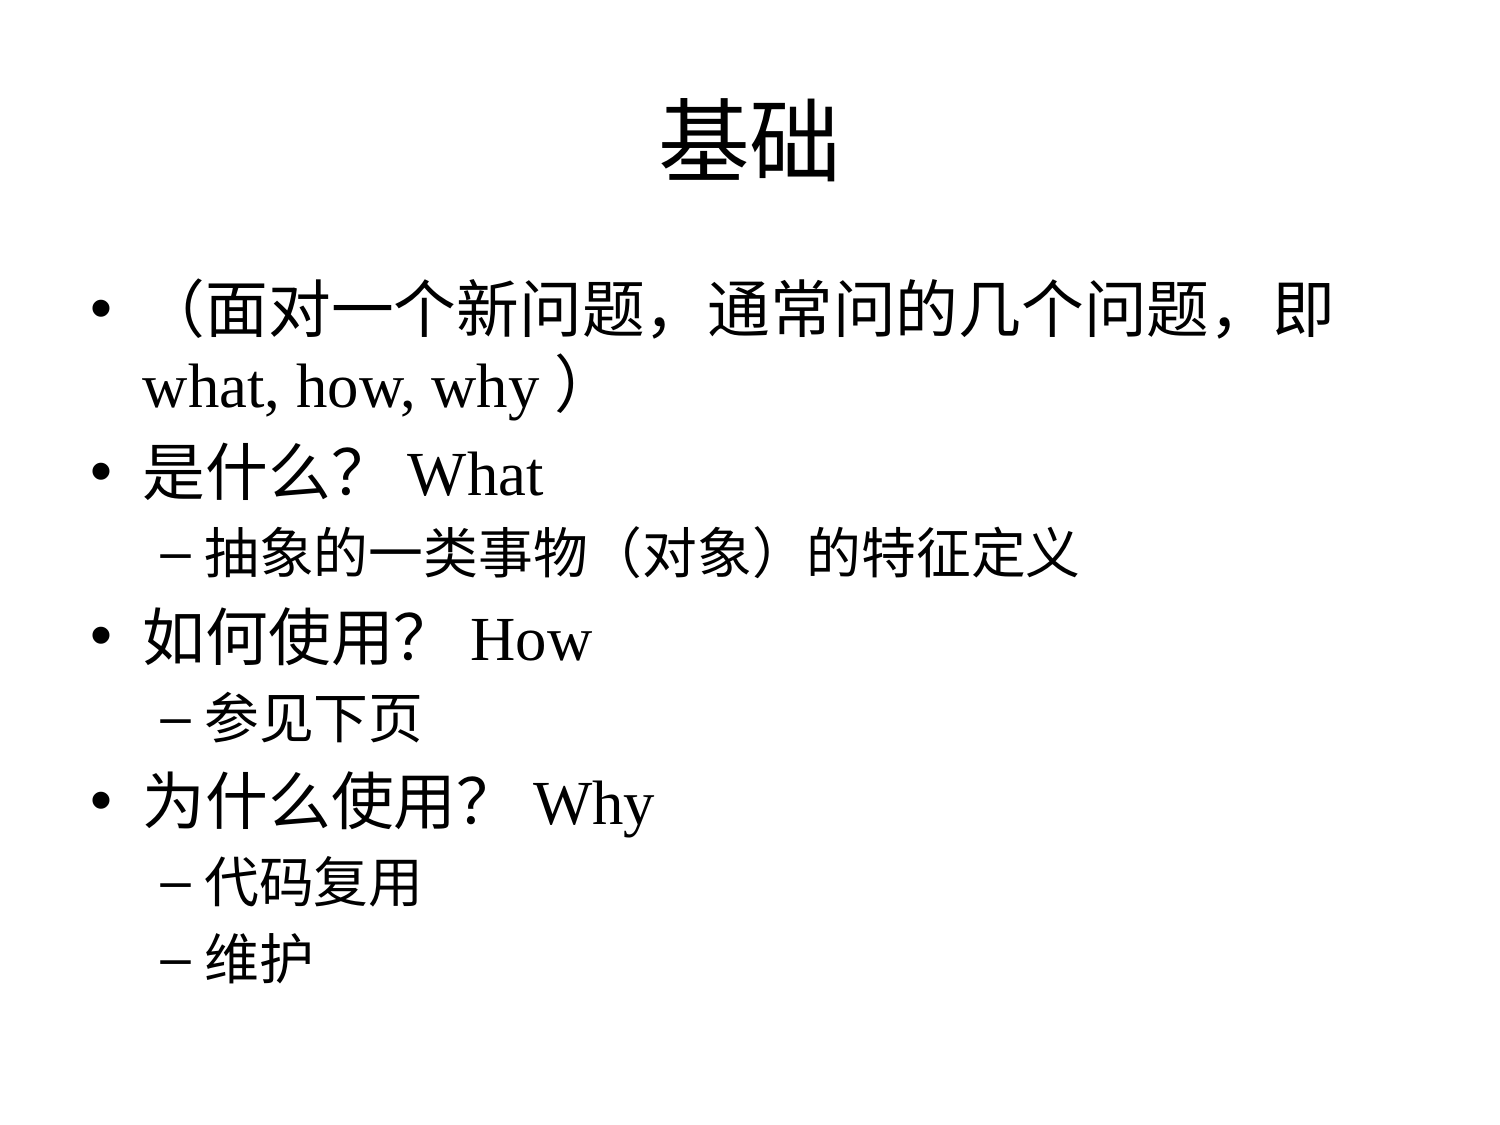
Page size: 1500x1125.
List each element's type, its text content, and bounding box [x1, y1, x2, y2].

title 基础 [75, 45, 1425, 233]
list （面对一个新问题，通常问的几个问题，即what, how, why） 是什么？What 抽象的一类事物（对象）的特征定义 如何使用？How 参见下页 为什么使用？Why 代码复用 维护 [75, 262, 1425, 1005]
